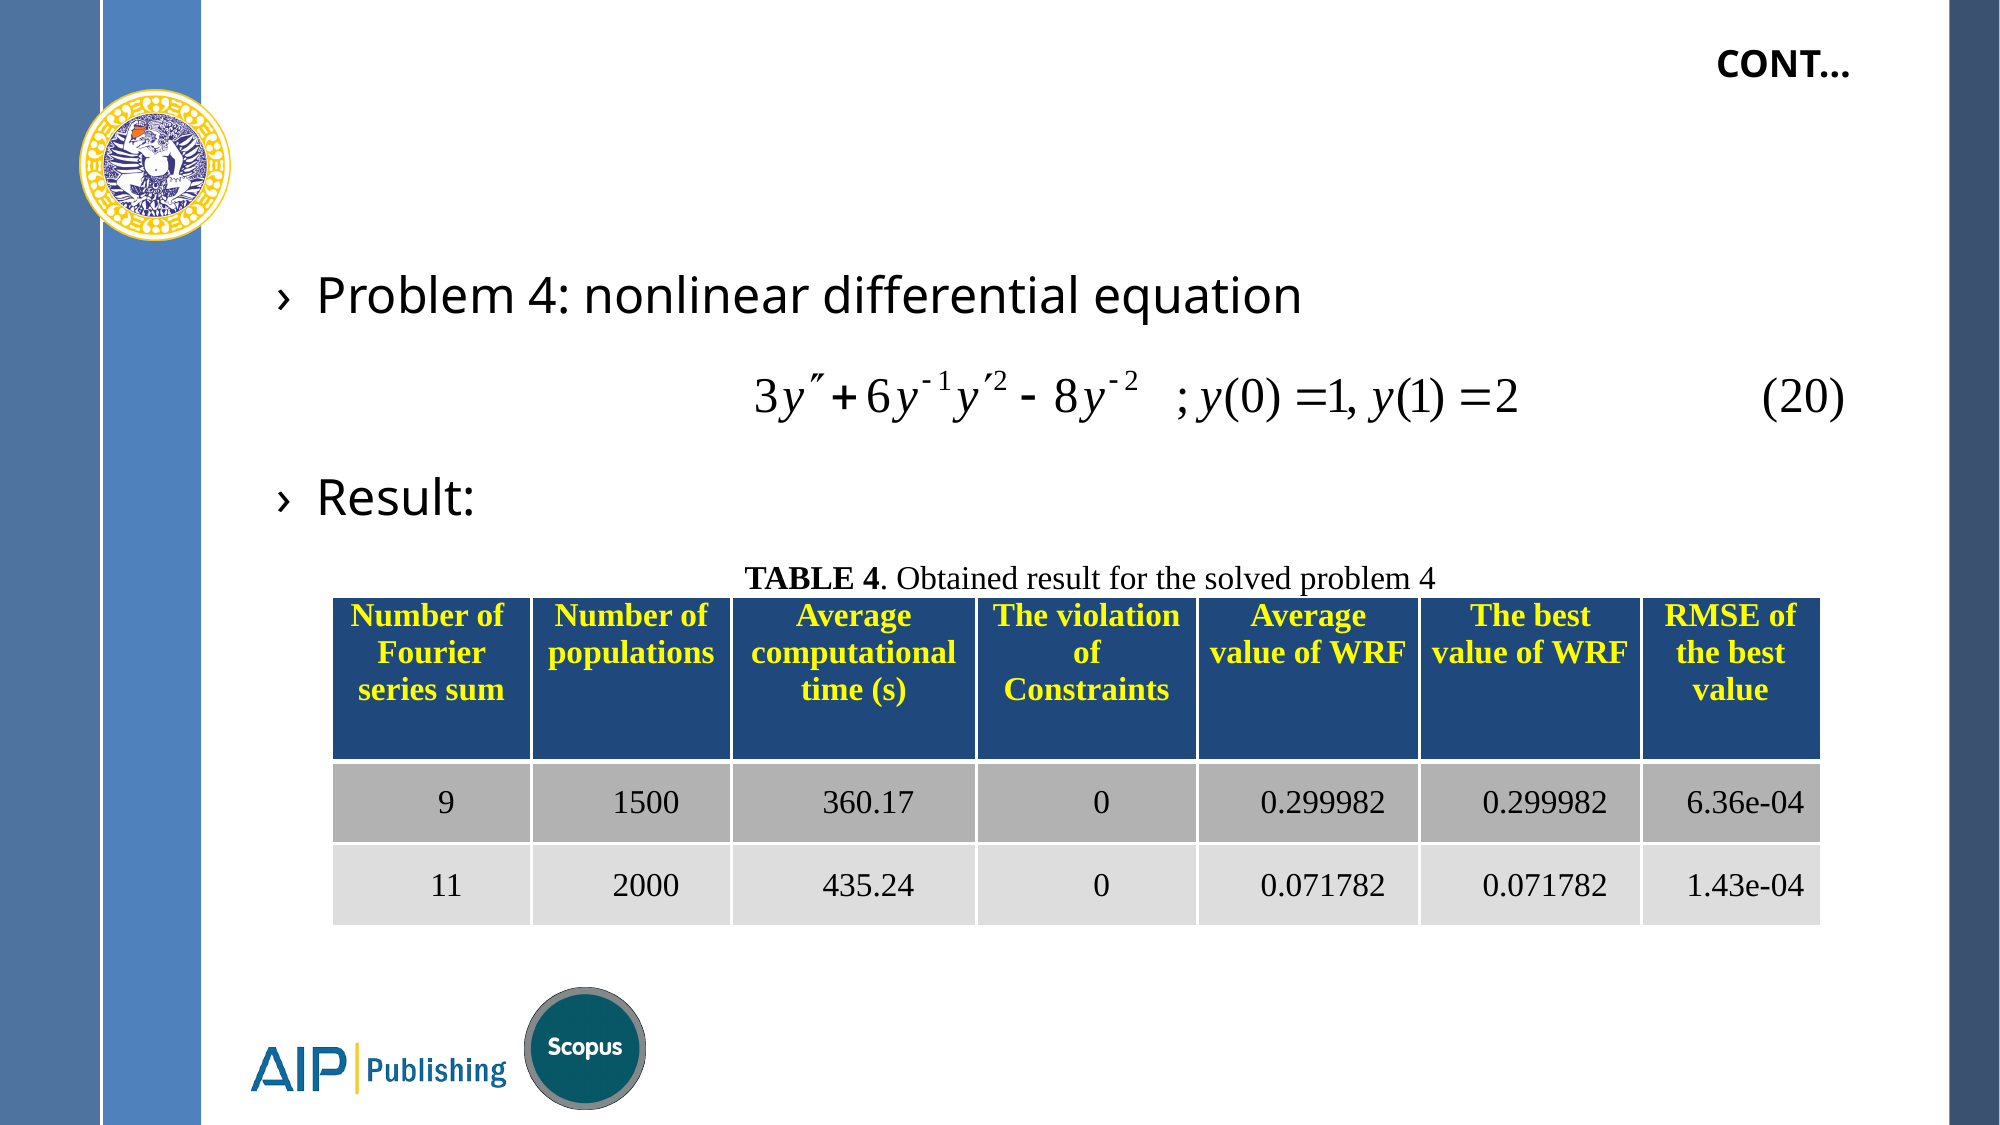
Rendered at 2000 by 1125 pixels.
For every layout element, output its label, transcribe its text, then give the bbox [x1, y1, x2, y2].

table_cell 360.17 [733, 764, 975, 842]
table_header TABLE 4. Obtained result for the solved problem 4 [332, 554, 1820, 596]
table_cell 9 [333, 764, 530, 842]
table_cell The best value of WRF [1421, 598, 1640, 759]
table_cell 0.071782 [1199, 845, 1418, 925]
table_cell Average computational time (s) [733, 598, 975, 759]
table_cell 1.43e-04 [1643, 845, 1820, 925]
table_cell 2000 [533, 845, 730, 925]
table_cell 1500 [533, 764, 730, 842]
table_cell RMSE of the best value [1643, 598, 1820, 759]
table_cell Average value of WRF [1199, 598, 1418, 759]
table_cell Number of populations [533, 598, 730, 759]
title Cont… [261, 29, 1867, 95]
list Problem 4: nonlinear differential equation Result: [261, 262, 1867, 1013]
table_cell 0 [978, 764, 1196, 842]
table_cell The violation of Constraints [978, 598, 1196, 759]
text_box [747, 358, 1856, 434]
table_cell 0 [978, 845, 1196, 925]
table_cell 6.36e-04 [1643, 764, 1820, 842]
table_cell 0.071782 [1421, 845, 1640, 925]
table_cell 0.299982 [1421, 764, 1640, 842]
picture [237, 1013, 646, 1121]
table_cell 435.24 [733, 845, 975, 925]
picture [79, 89, 231, 241]
table_cell 11 [333, 845, 530, 925]
table_cell Number of Fourier series sum [333, 598, 530, 759]
table_cell 0.299982 [1199, 764, 1418, 842]
